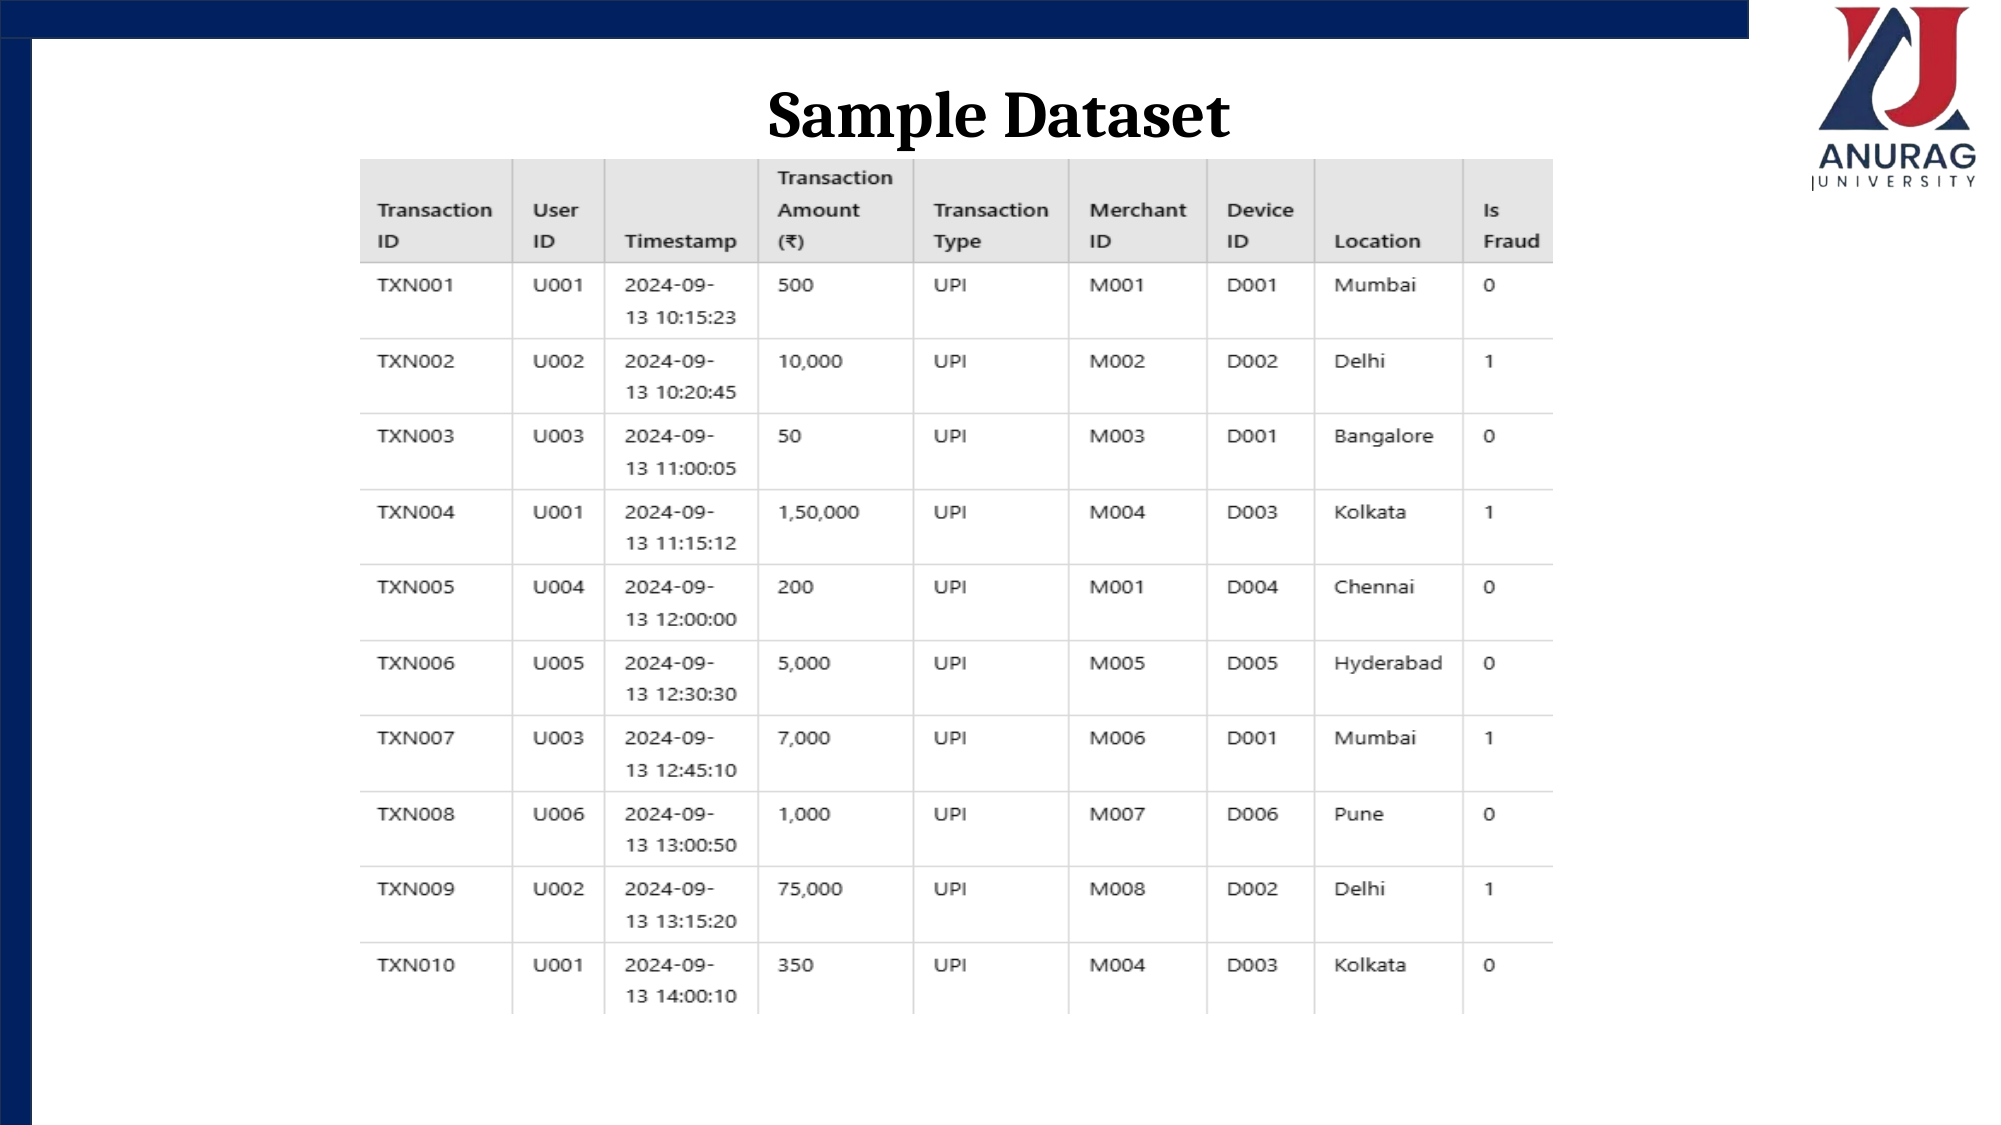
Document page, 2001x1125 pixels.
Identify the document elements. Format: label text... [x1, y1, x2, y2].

picture [1812, 0, 2000, 191]
title Sample Dataset [137, 59, 1863, 172]
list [360, 159, 1553, 1014]
